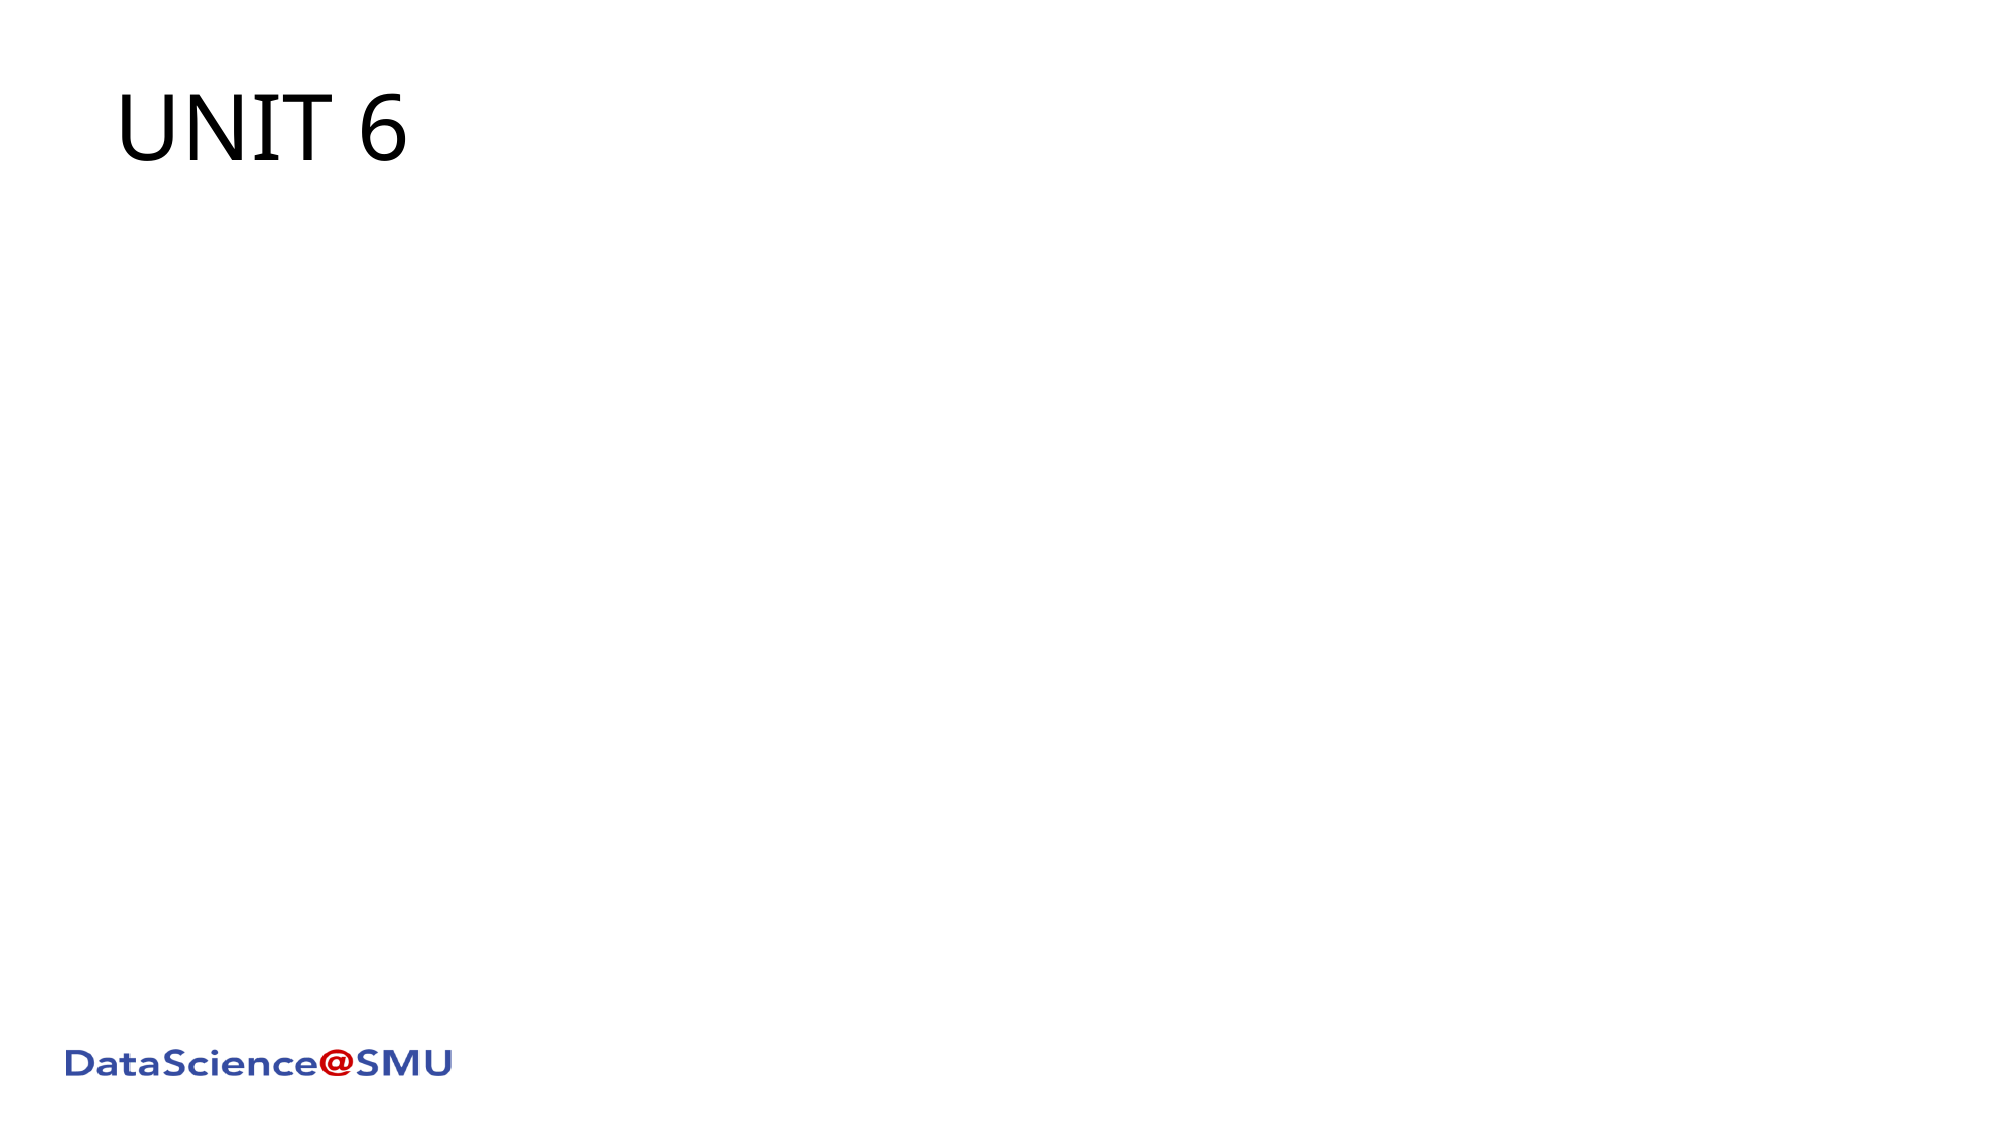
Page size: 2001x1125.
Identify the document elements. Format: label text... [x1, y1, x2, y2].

picture [66, 1049, 452, 1076]
title UNIT 6 [99, 37, 1900, 225]
